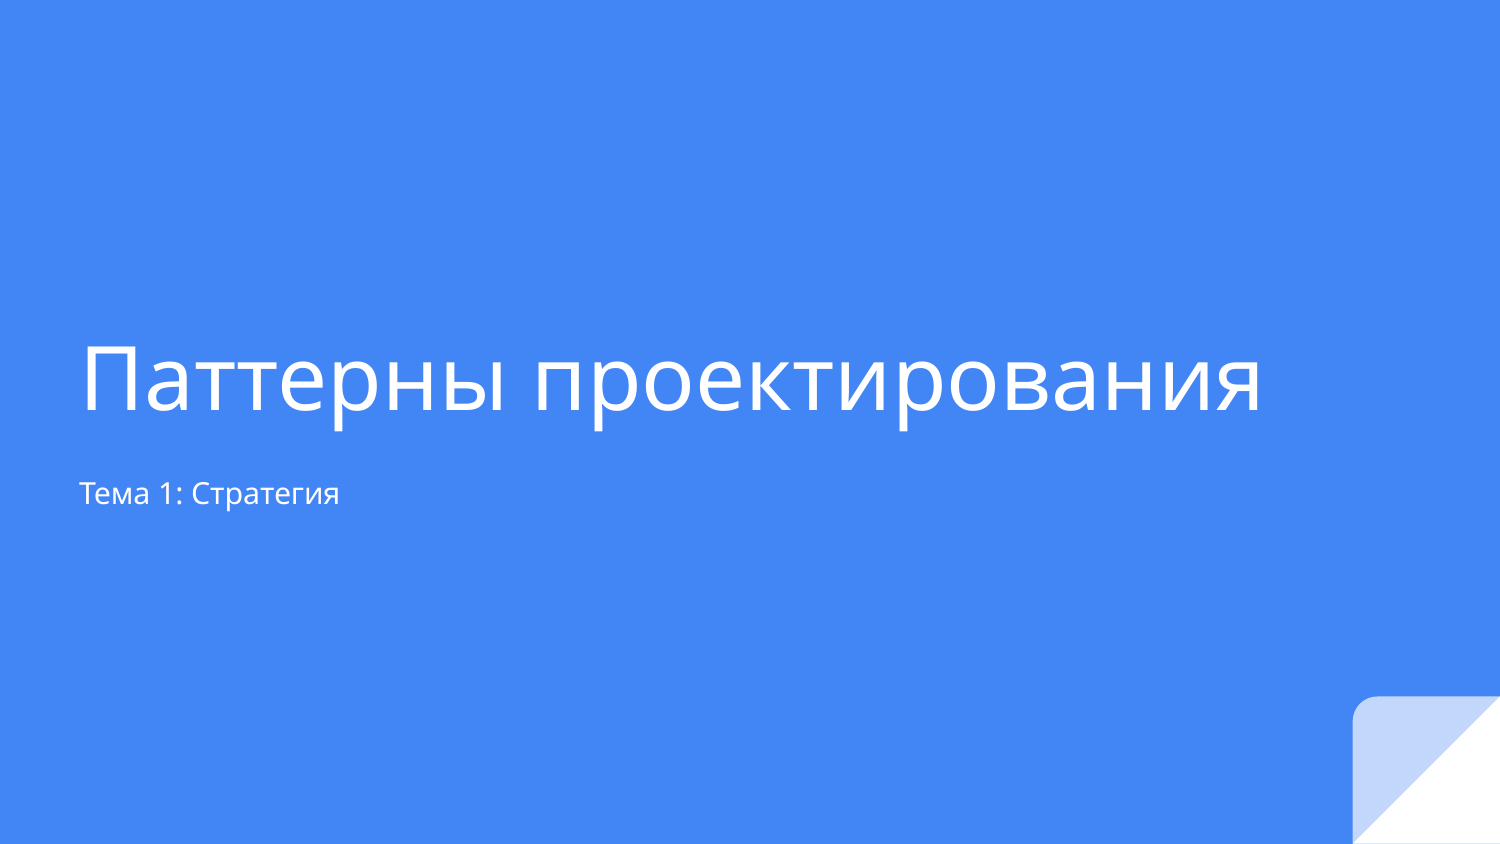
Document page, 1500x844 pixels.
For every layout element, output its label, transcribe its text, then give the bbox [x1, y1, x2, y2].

subtitle Тема 1: Стратегия [64, 457, 1413, 529]
title Паттерны проектирования [64, 298, 1413, 452]
